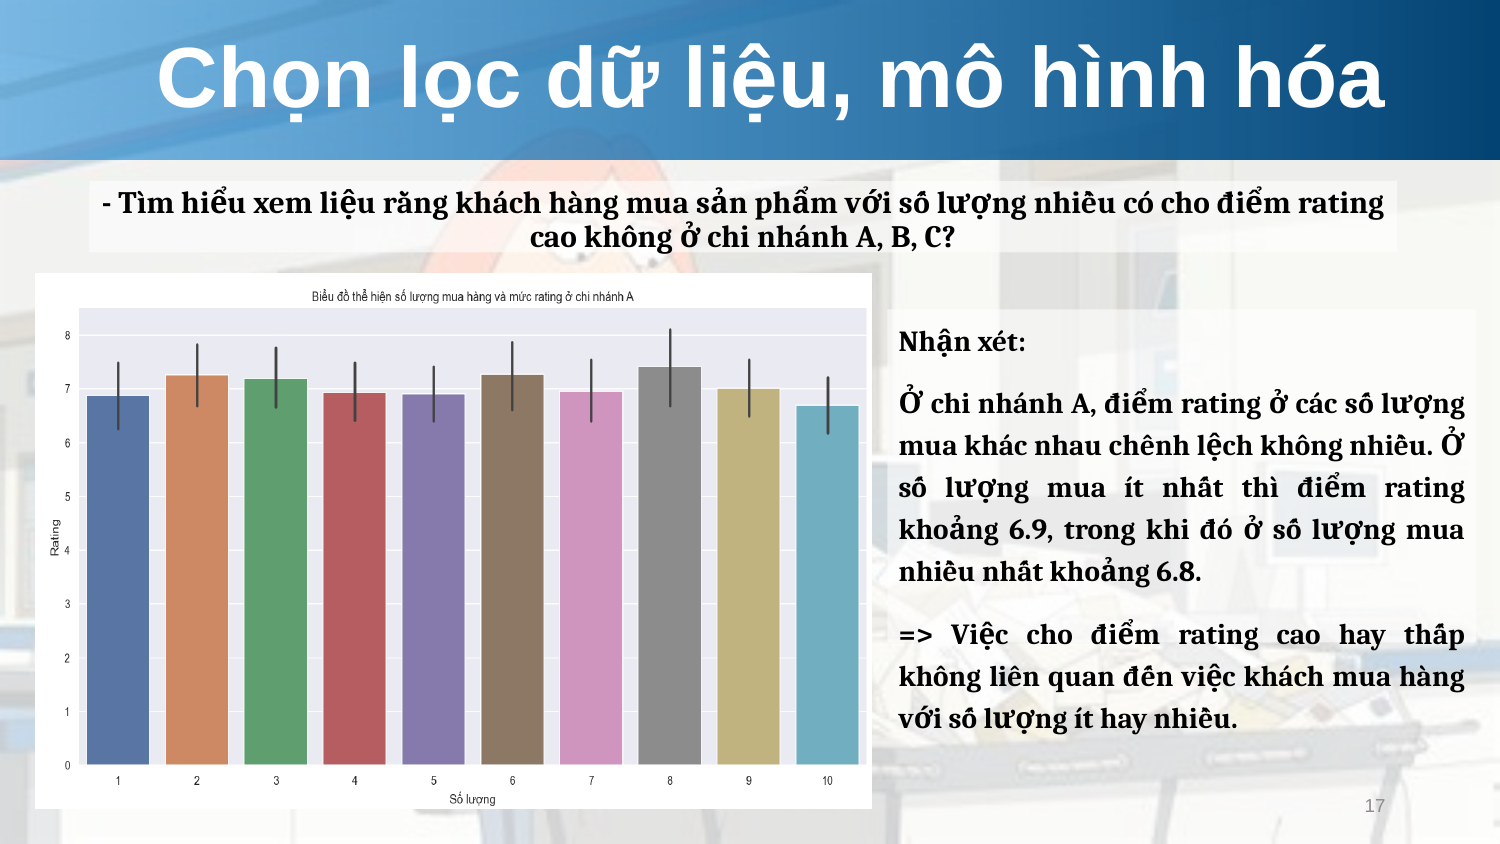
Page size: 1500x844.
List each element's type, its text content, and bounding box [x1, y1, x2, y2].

text_box - Tìm hiểu xem liệu rằng khách hàng mua sản phẩm với số lượng nhiều có cho điểm rating cao không ở chi nhánh A, B, C? [89, 180, 1397, 253]
slide_number 17 [1059, 782, 1397, 827]
title Chọn lọc dữ liệu, mô hình hóa [0, 0, 1500, 160]
text_box Nhận xét: Ở chi nhánh A, điểm rating ở các số lượng mua khác nhau chênh lệch không nhiều. Ở số lượng mua ít nhất thì điểm rating khoảng 6.9, trong khi đó ở số lượng mua nhiều nhất khoảng 6.8. => Việc cho điểm rating cao hay thấp không liên quan đến việc khách mua hàng với số lượng ít hay nhiều. [887, 309, 1477, 643]
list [35, 273, 872, 809]
